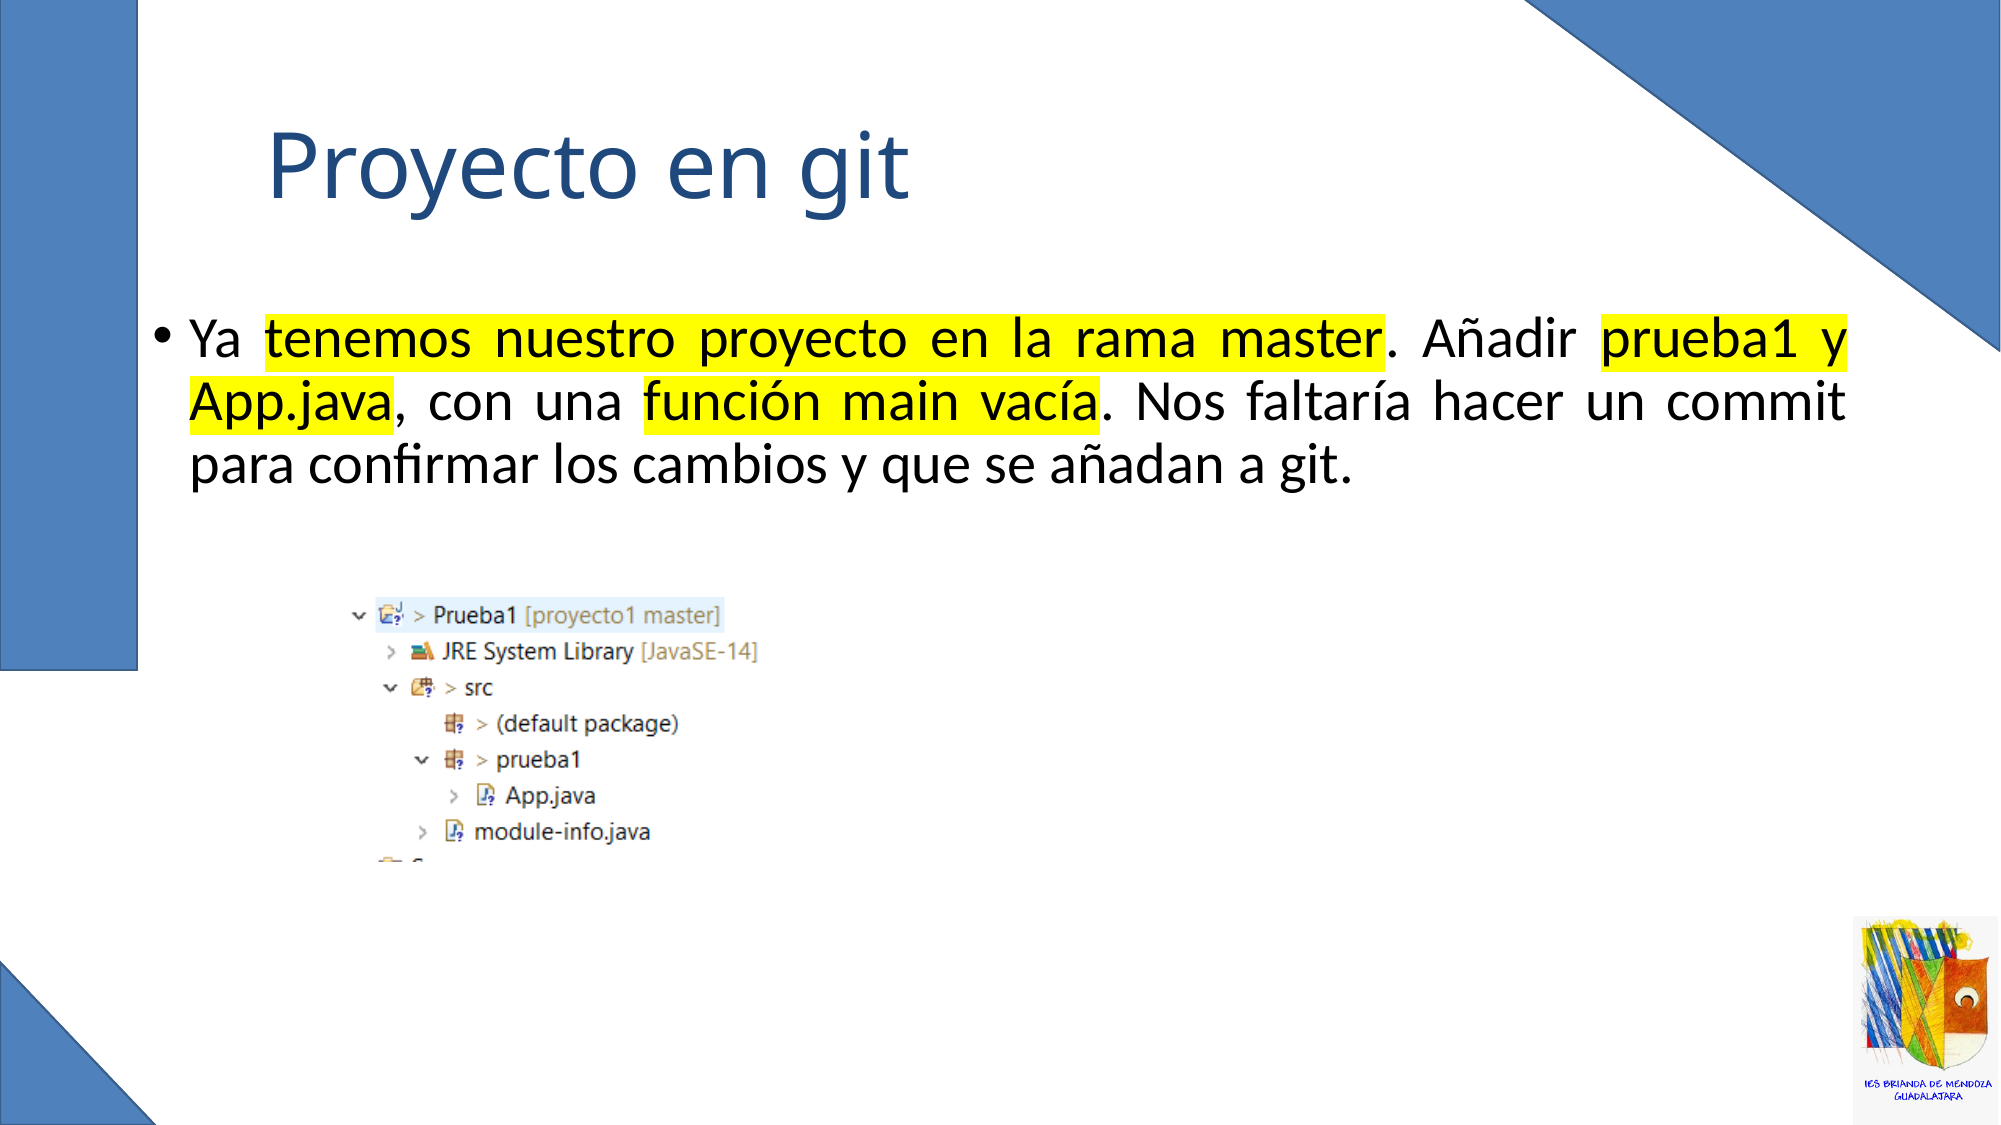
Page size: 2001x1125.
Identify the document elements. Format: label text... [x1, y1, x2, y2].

list Ya tenemos nuestro proyecto en la rama master. Añadir prueba1 y App.java, con una función main vacía. Nos faltaría hacer un commit para confirmar los cambios y que se añadan a git. [137, 299, 1863, 1014]
title Proyecto en git [250, 59, 1599, 278]
picture [346, 597, 839, 862]
picture [1853, 916, 1998, 1125]
